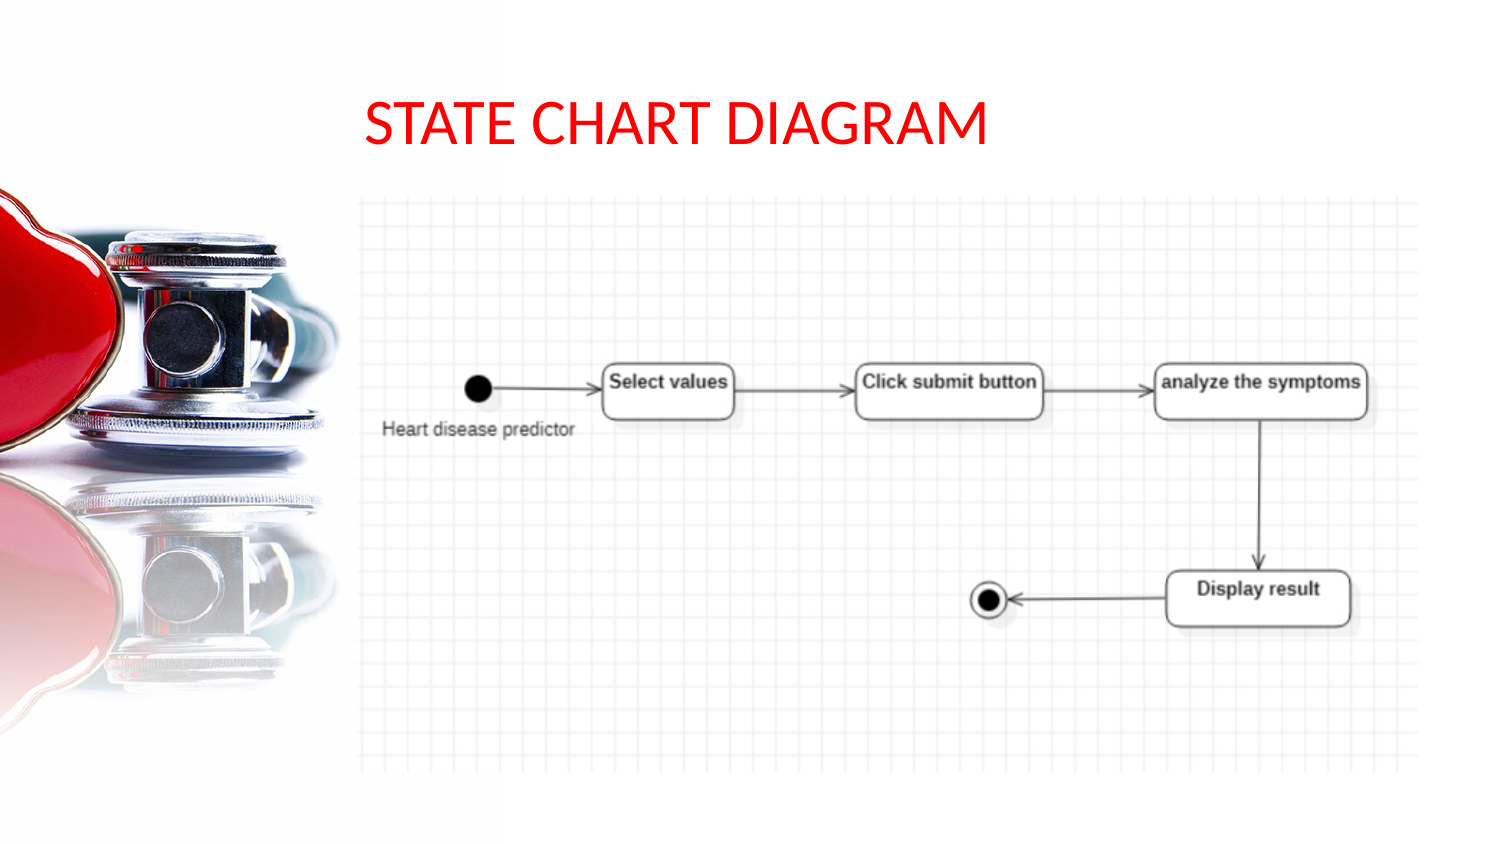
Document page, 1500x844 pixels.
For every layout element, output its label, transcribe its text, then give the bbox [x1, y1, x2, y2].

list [358, 196, 1418, 773]
title STATE CHART DIAGRAM [349, 71, 1427, 166]
picture [0, 0, 1500, 844]
